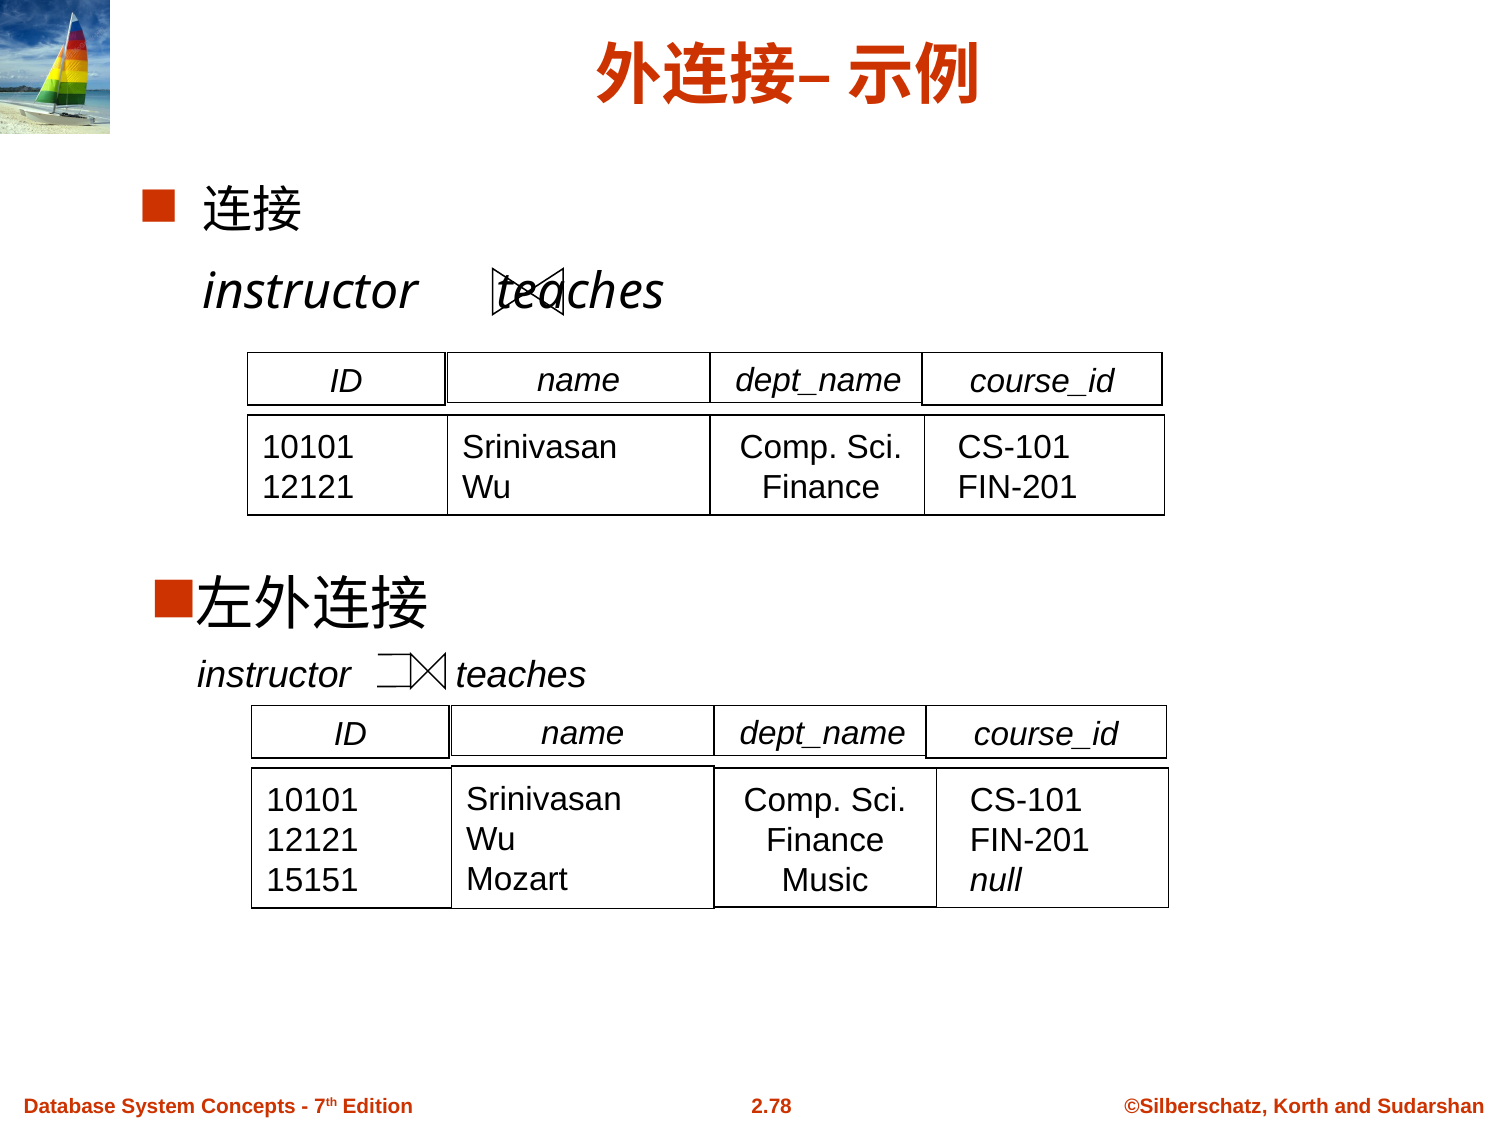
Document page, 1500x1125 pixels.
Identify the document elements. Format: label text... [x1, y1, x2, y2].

text_box name [447, 352, 710, 403]
text_box course_id [926, 705, 1167, 758]
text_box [376, 653, 446, 689]
text_box CS-101 FIN-201 null [936, 768, 1169, 908]
text_box Comp. Sci. Finance [710, 415, 924, 516]
text_box 左外连接 instructor teaches [145, 559, 841, 702]
text_box [492, 268, 564, 315]
text_box ID [247, 352, 445, 405]
text_box Srinivasan Wu Mozart [451, 765, 714, 909]
list 连接 instructor teaches [130, 176, 1278, 316]
text_box CS-101 FIN-201 [924, 415, 1165, 516]
text_box name [451, 705, 714, 756]
text_box dept_name [714, 705, 926, 756]
text_box 10101 12121 [247, 415, 447, 516]
text_box ID [251, 705, 450, 758]
text_box dept_name [710, 352, 922, 403]
text_box Srinivasan Wu [447, 415, 710, 516]
text_box course_id [922, 352, 1163, 405]
picture [0, 0, 110, 134]
text_box 10101 12121 15151 [251, 768, 451, 909]
text_box Comp. Sci. Finance Music [714, 768, 936, 908]
title 外连接– 示例 [125, 18, 1452, 120]
